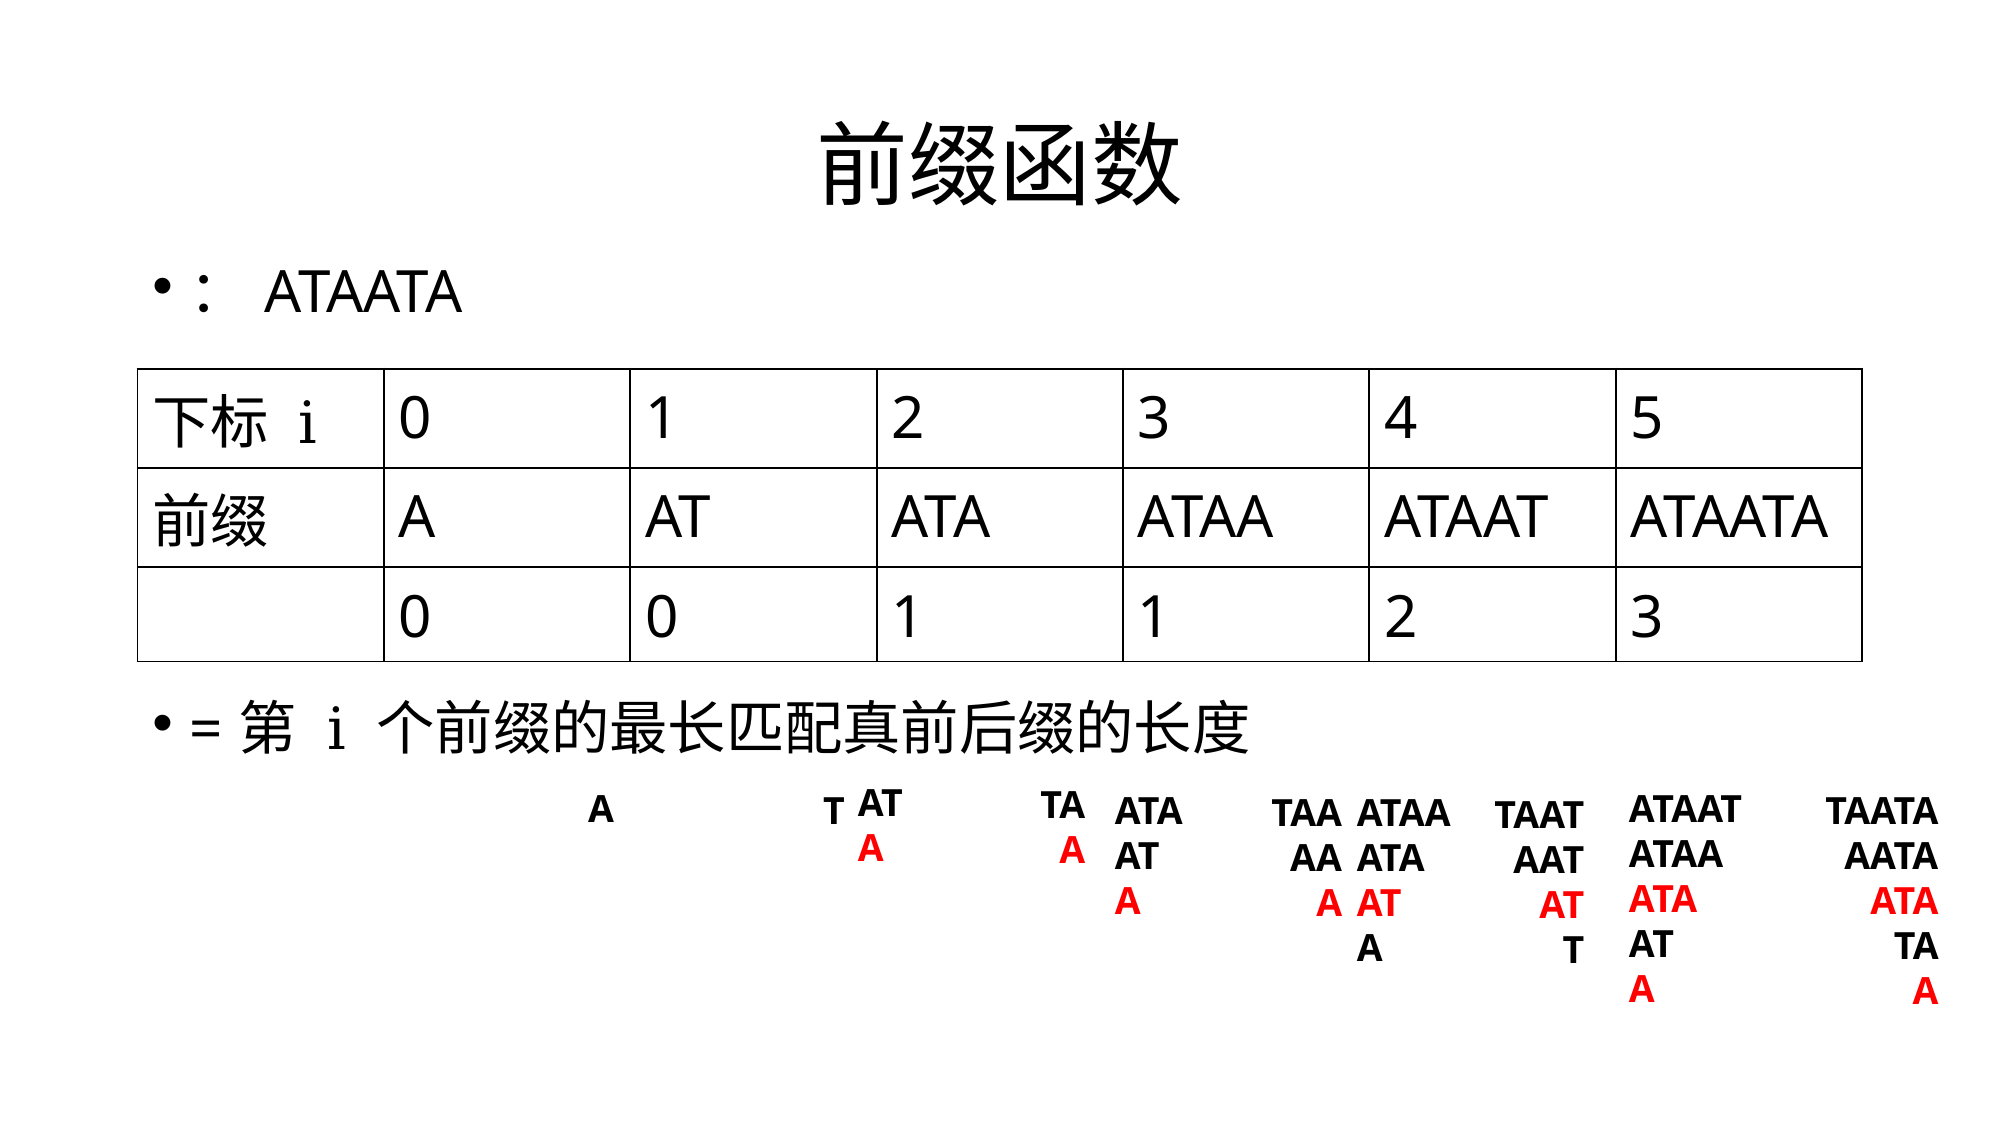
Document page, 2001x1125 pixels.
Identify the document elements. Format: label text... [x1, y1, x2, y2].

title 前缀函数 [137, 59, 1863, 278]
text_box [1613, 777, 1954, 1114]
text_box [1099, 778, 1358, 979]
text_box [1341, 781, 1600, 982]
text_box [842, 770, 1101, 880]
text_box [572, 777, 861, 887]
